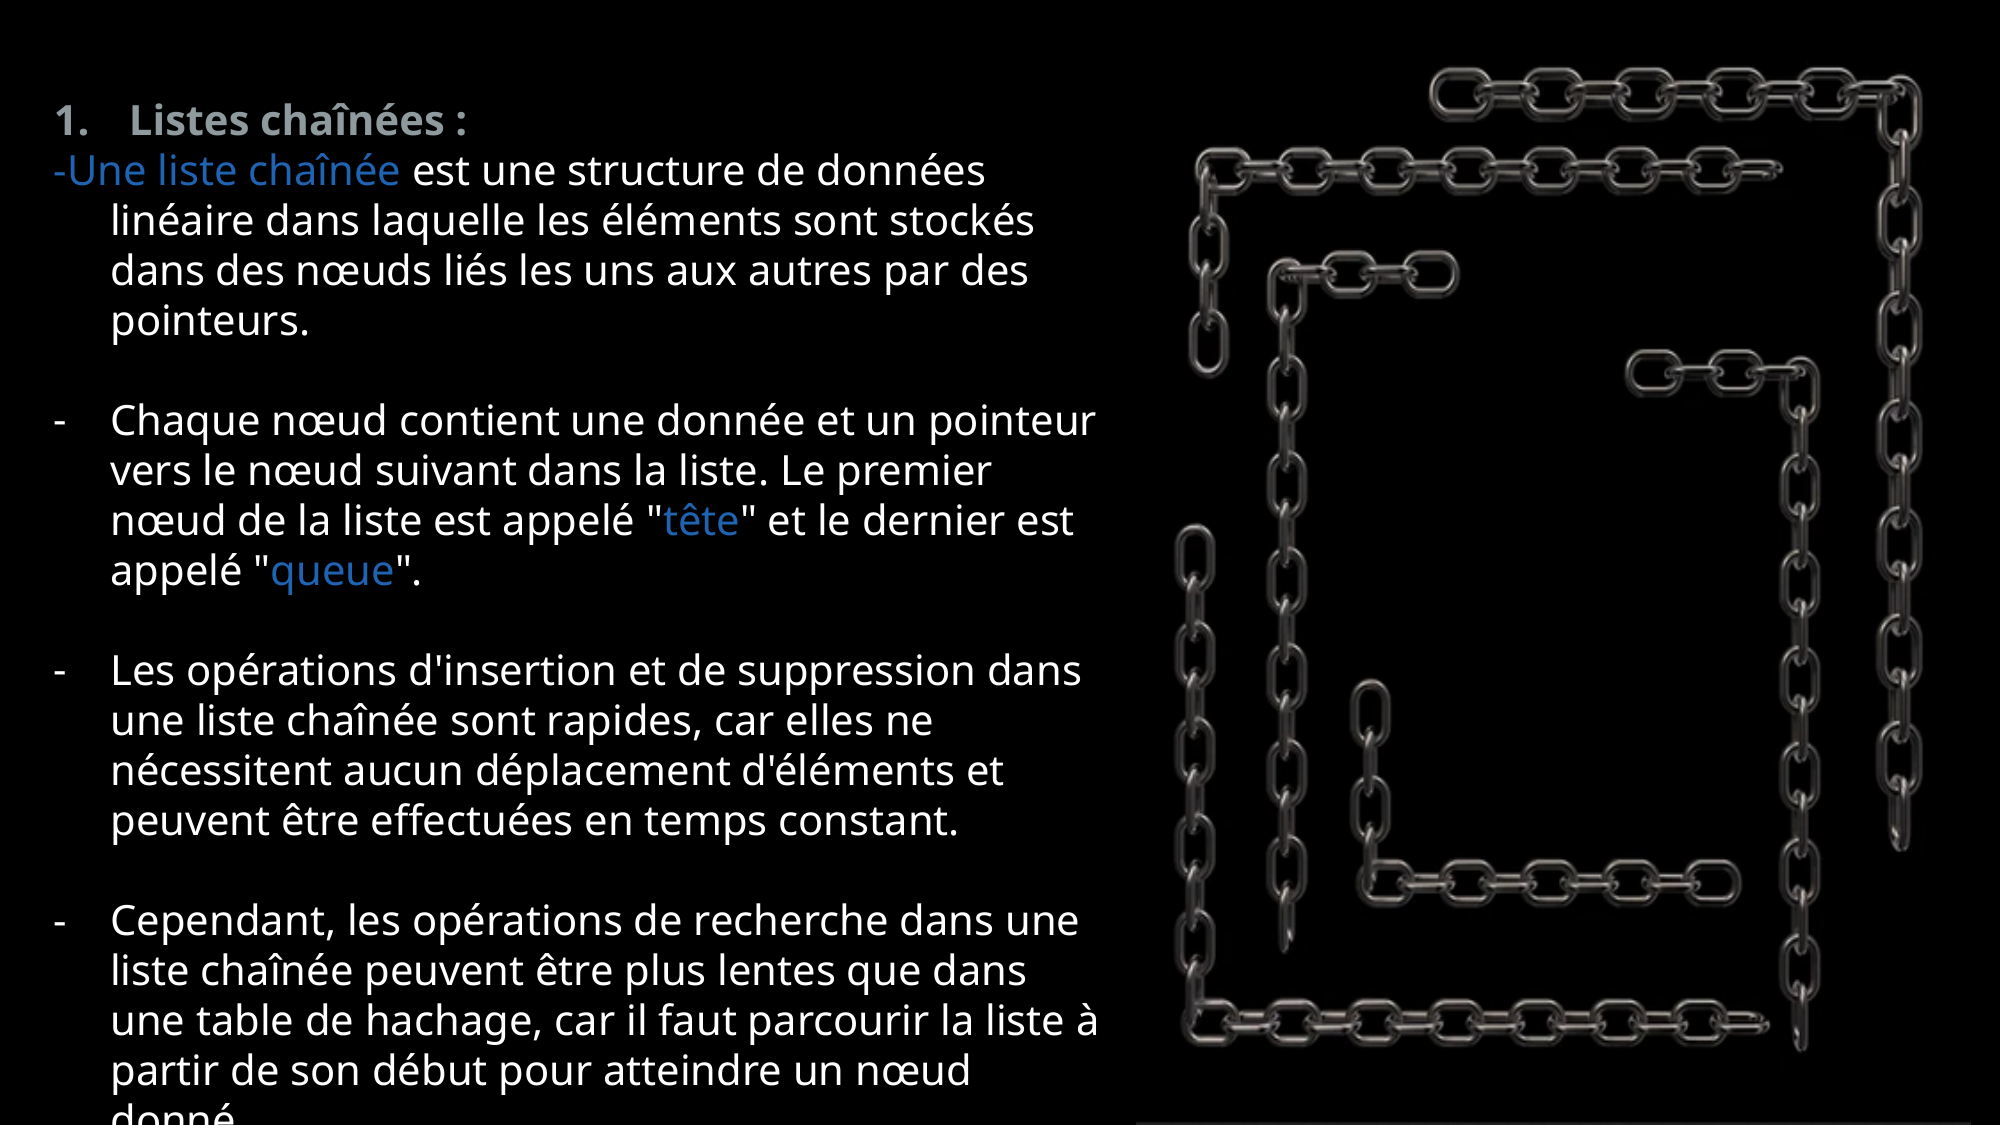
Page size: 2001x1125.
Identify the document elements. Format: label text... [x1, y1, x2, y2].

text_box Listes chaînées : -Une liste chaînée est une structure de données linéaire dans laquelle les éléments sont stockés dans des nœuds liés les uns aux autres par des pointeurs. Chaque nœud contient une donnée et un pointeur vers le nœud suivant dans la liste. Le premier nœud de la liste est appelé "tête" et le dernier est appelé "queue". Les opérations d'insertion et de suppression dans une liste chaînée sont rapides, car elles ne nécessitent aucun déplacement d'éléments et peuvent être effectuées en temps constant. Cependant, les opérations de recherche dans une liste chaînée peuvent être plus lentes que dans une table de hachage, car il faut parcourir la liste à partir de son début pour atteindre un nœud donné. [39, 86, 1120, 1125]
picture [1136, 0, 1971, 1125]
